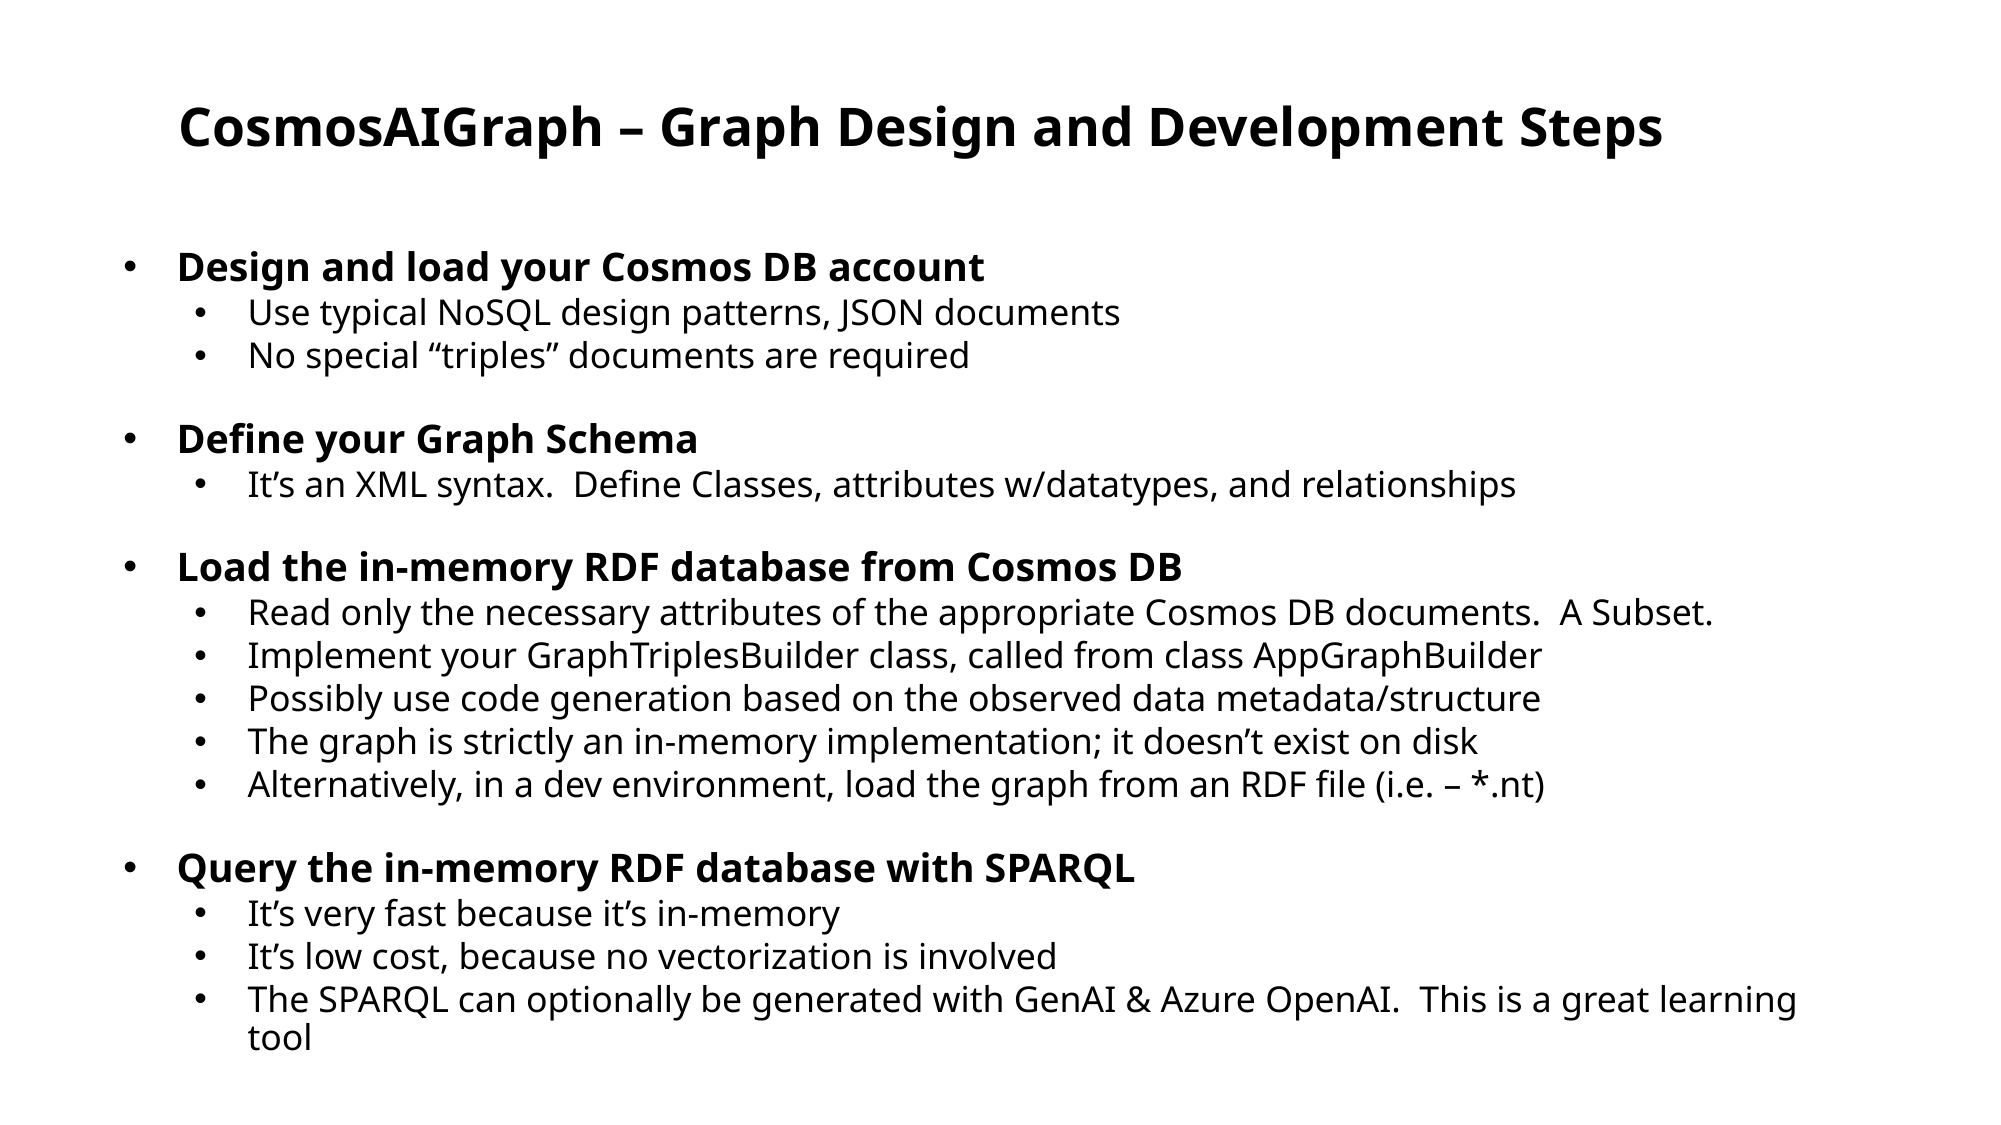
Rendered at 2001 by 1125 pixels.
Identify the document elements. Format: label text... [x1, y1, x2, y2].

subtitle Design and load your Cosmos DB account Use typical NoSQL design patterns, JSON documents No special “triples” documents are required Define your Graph Schema It’s an XML syntax. Define Classes, attributes w/datatypes, and relationships Load the in-memory RDF database from Cosmos DB Read only the necessary attributes of the appropriate Cosmos DB documents. A Subset. Implement your GraphTriplesBuilder class, called from class AppGraphBuilder Possibly use code generation based on the observed data metadata/structure The graph is strictly an in-memory implementation; it doesn’t exist on disk Alternatively, in a dev environment, load the graph from an RDF file (i.e. – *.nt) Query the in-memory RDF database with SPARQL It’s very fast because it’s in-memory It’s low cost, because no vectorization is involved The SPARQL can optionally be generated with GenAI & Azure OpenAI. This is a great learning tool [108, 203, 1872, 1083]
title CosmosAIGraph – Graph Design and Development Steps [163, 82, 1750, 166]
